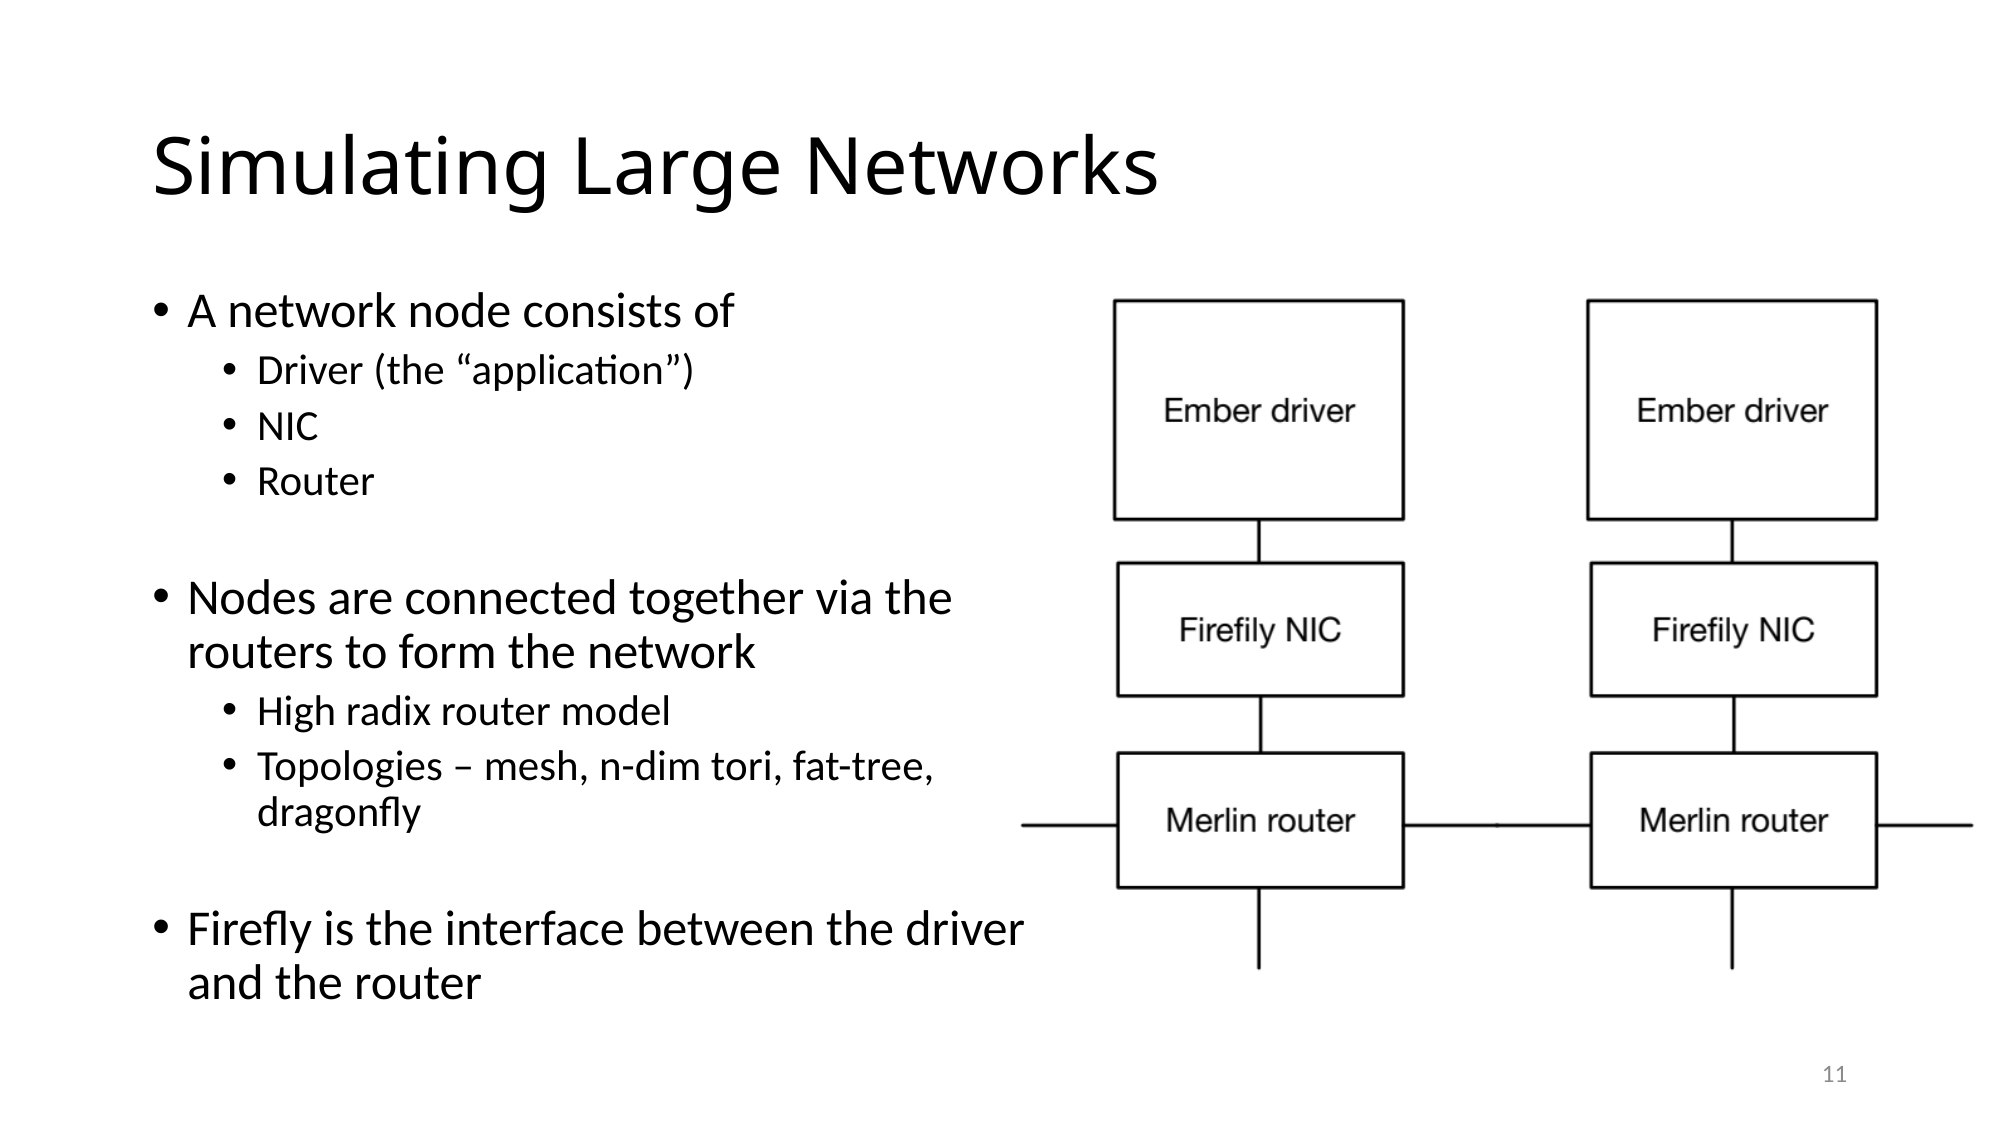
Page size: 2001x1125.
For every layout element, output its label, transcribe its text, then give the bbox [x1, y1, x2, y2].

slide_number 11 [1412, 1042, 1863, 1103]
list A network node consists of Driver (the “application”) NIC Router Nodes are connected together via the routers to form the network High radix router model Topologies – mesh, n-dim tori, fat-tree, dragonfly Firefly is the interface between the driver and the router [137, 277, 1079, 1026]
title Simulating Large Networks [137, 59, 1863, 277]
picture [999, 277, 1997, 990]
